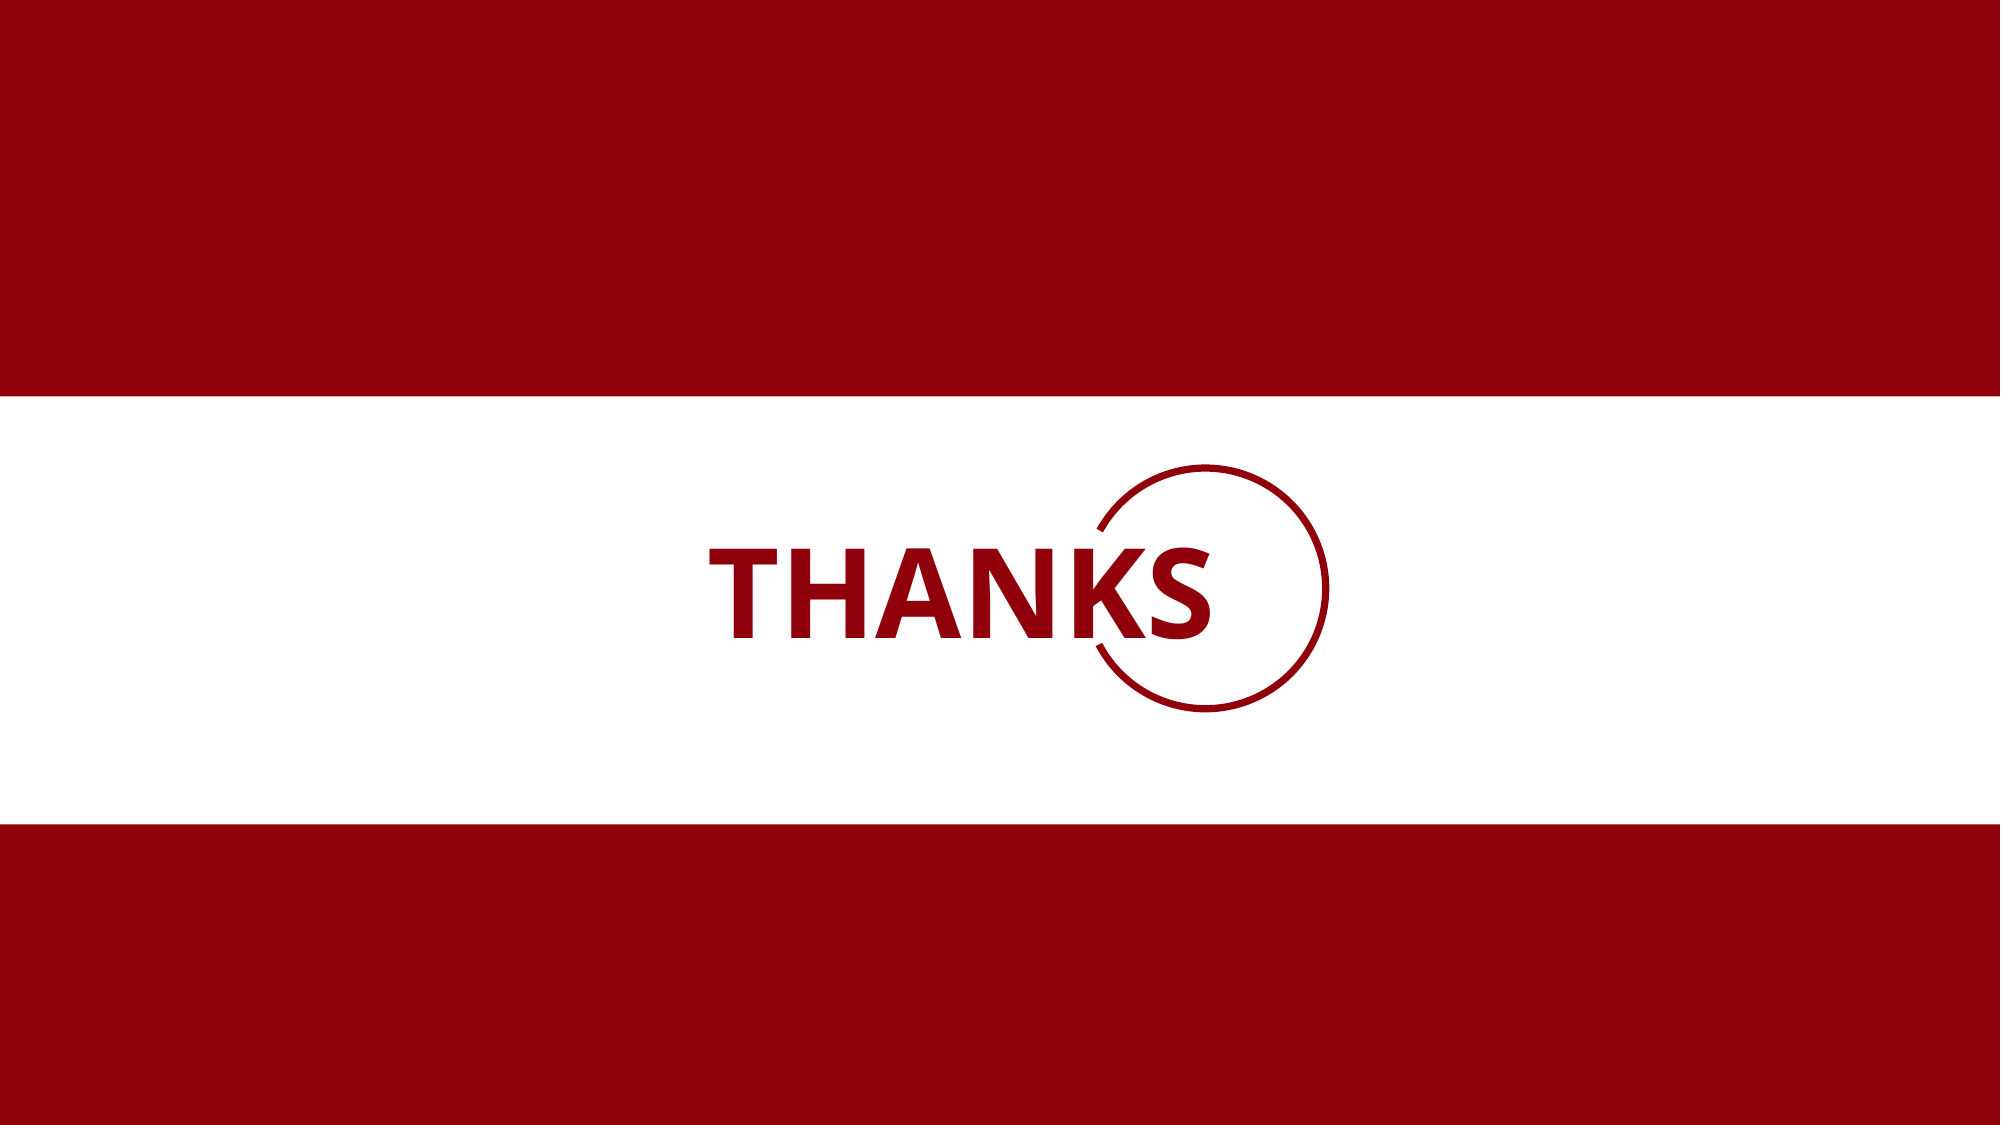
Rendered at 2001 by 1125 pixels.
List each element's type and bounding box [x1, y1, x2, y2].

text_box [0, 395, 2000, 825]
text_box [672, 466, 1327, 710]
